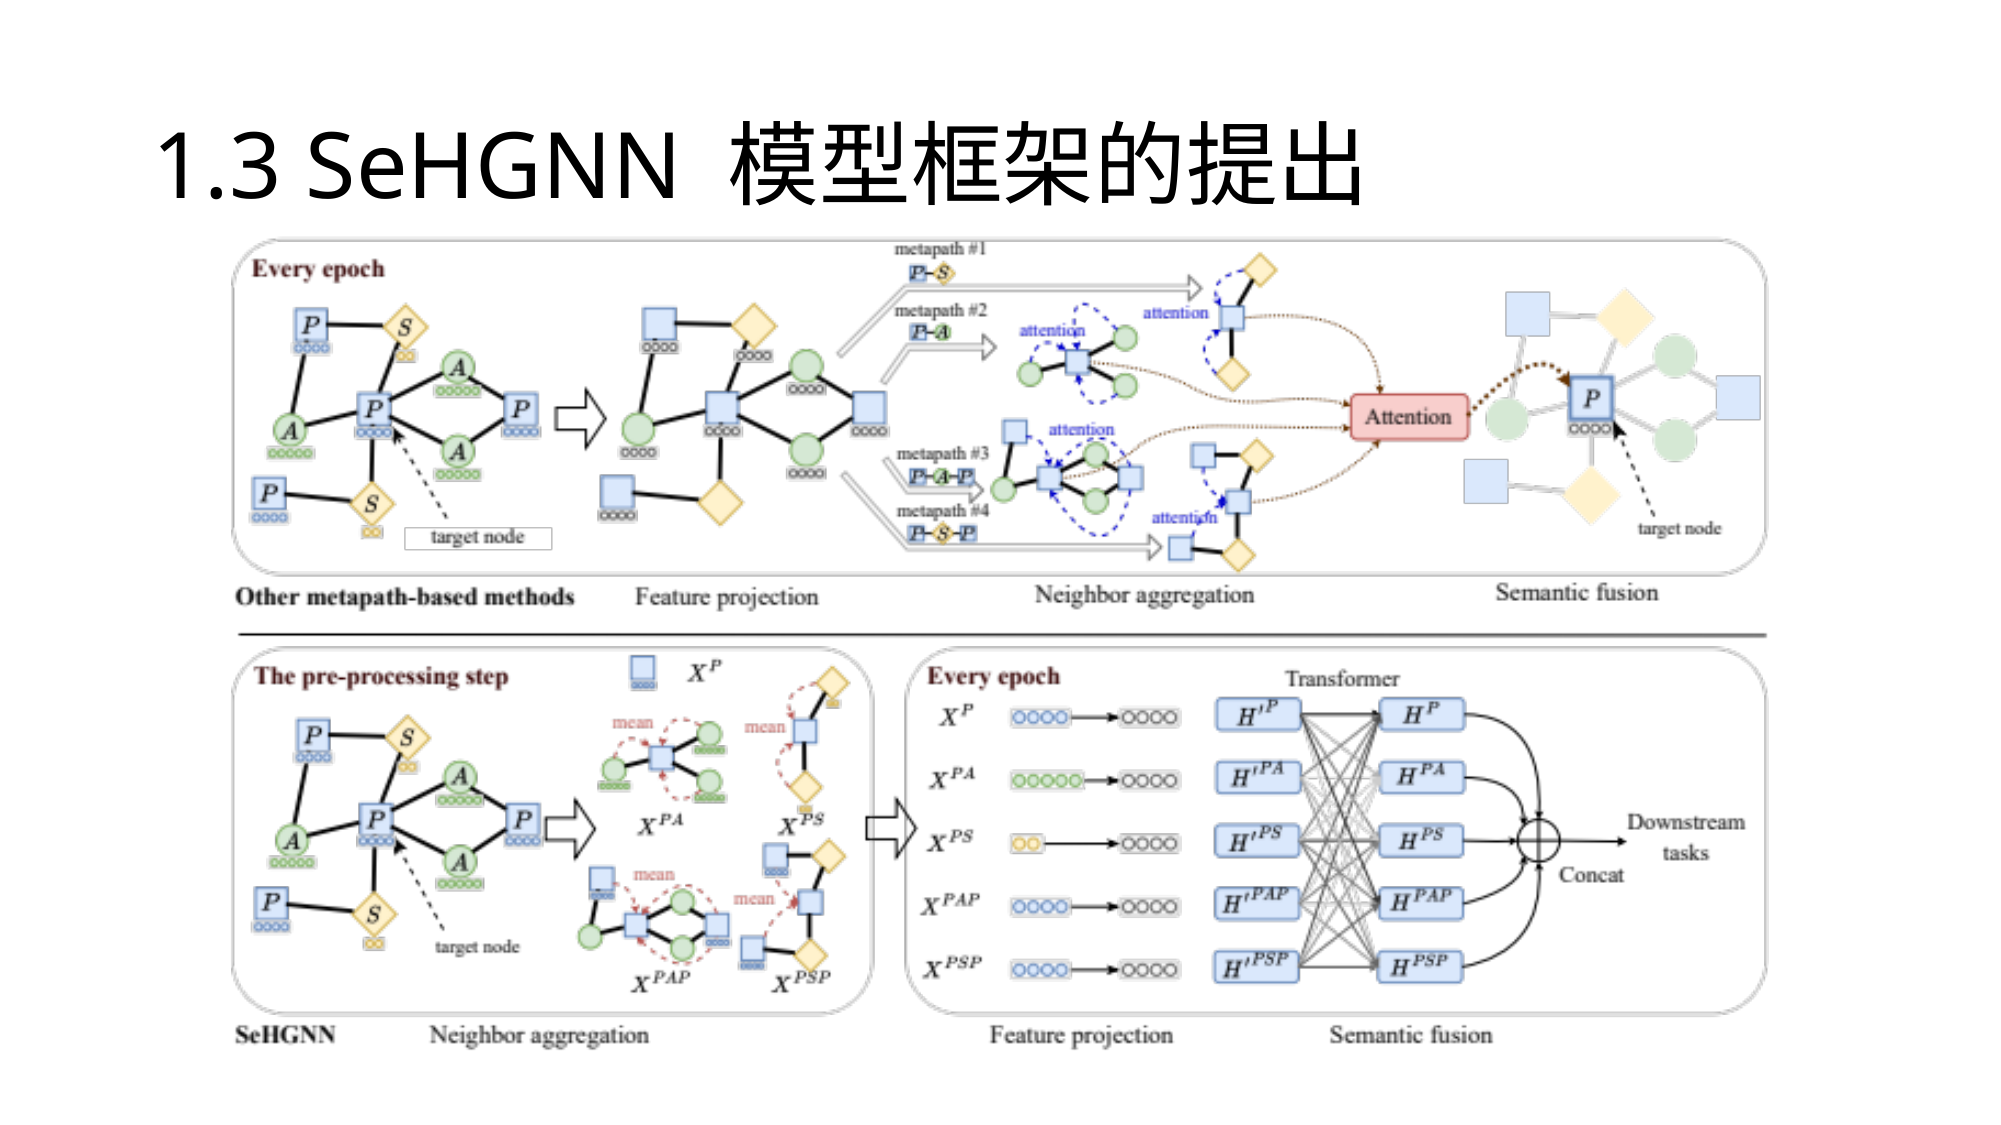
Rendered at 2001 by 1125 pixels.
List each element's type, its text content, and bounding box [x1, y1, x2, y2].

picture [230, 231, 1769, 1066]
title 1.3 SeHGNN 模型框架的提出 [137, 59, 1863, 278]
